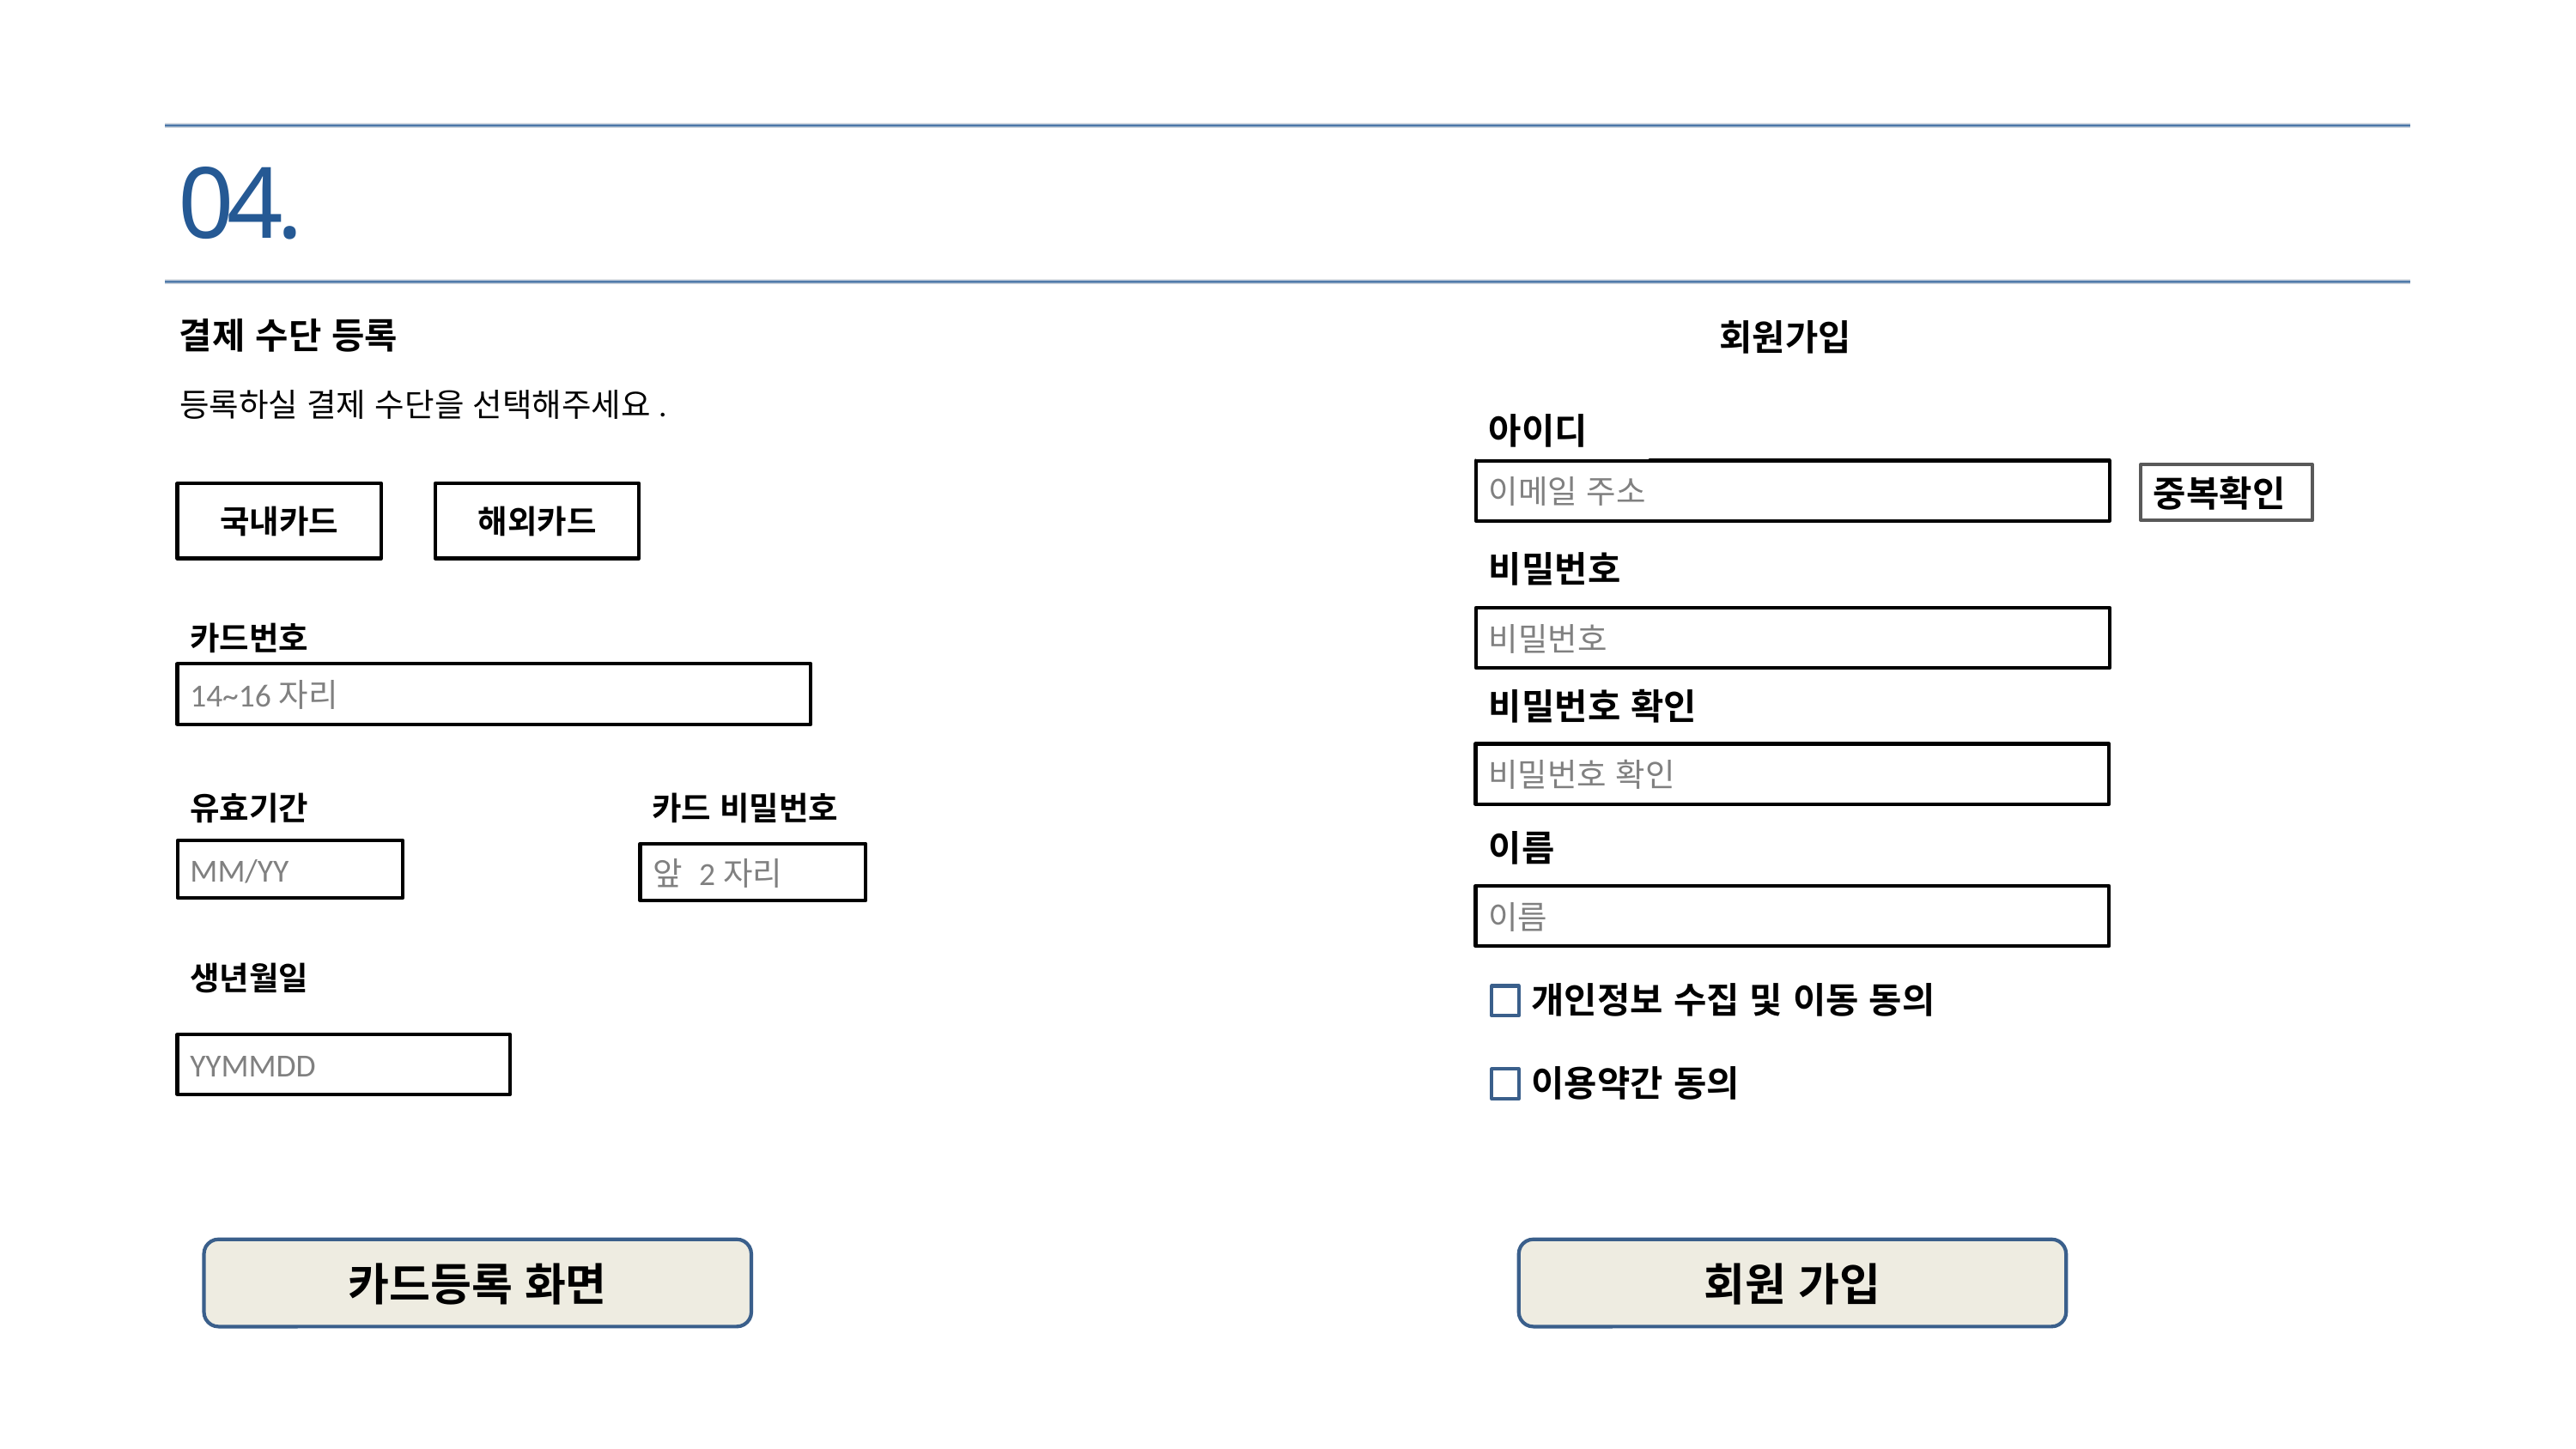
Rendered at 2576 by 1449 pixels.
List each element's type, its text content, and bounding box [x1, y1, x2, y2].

text_box 회원가입 [1704, 306, 1880, 366]
text_box 생년월일 [177, 952, 339, 1003]
text_box [1490, 1067, 1521, 1100]
text_box 이름 [1474, 818, 1729, 877]
text_box 카드번호 [177, 611, 339, 662]
text_box 14~16자리 [175, 662, 812, 726]
text_box 결제 수단 등록 [165, 305, 437, 364]
text_box 비밀번호 확인 [1474, 676, 1729, 735]
text_box 개인정보 수집 및 이동 동의 [1517, 970, 2020, 1028]
text_box 카드등록 화면 [202, 1237, 754, 1329]
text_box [165, 277, 2410, 287]
text_box [1490, 984, 1521, 1017]
text_box 비밀번호 [1474, 606, 2111, 670]
text_box 비밀번호 [1474, 538, 1649, 597]
text_box 중복확인 [2139, 463, 2314, 522]
text_box 회원 가입 [1516, 1237, 2069, 1329]
text_box 등록하실 결제 수단을 선택해주세요. [167, 378, 897, 430]
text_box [165, 121, 2410, 130]
text_box 비밀번호 확인 [1473, 742, 2111, 806]
text_box 해외카드 [434, 482, 641, 561]
text_box MM/YY [176, 839, 404, 900]
text_box 아이디 [1474, 400, 1649, 459]
text_box 카드 비밀번호 [639, 781, 876, 834]
text_box YYMMDD [175, 1033, 512, 1096]
text_box 앞 2자리 [638, 842, 867, 902]
text_box 유효기간 [177, 781, 339, 834]
text_box 이름 [1473, 884, 2111, 948]
text_box 이용약간 동의 [1517, 1052, 2020, 1112]
text_box 04. [165, 140, 2235, 265]
text_box 국내카드 [175, 482, 383, 561]
text_box 이메일 주소 [1474, 458, 2111, 523]
